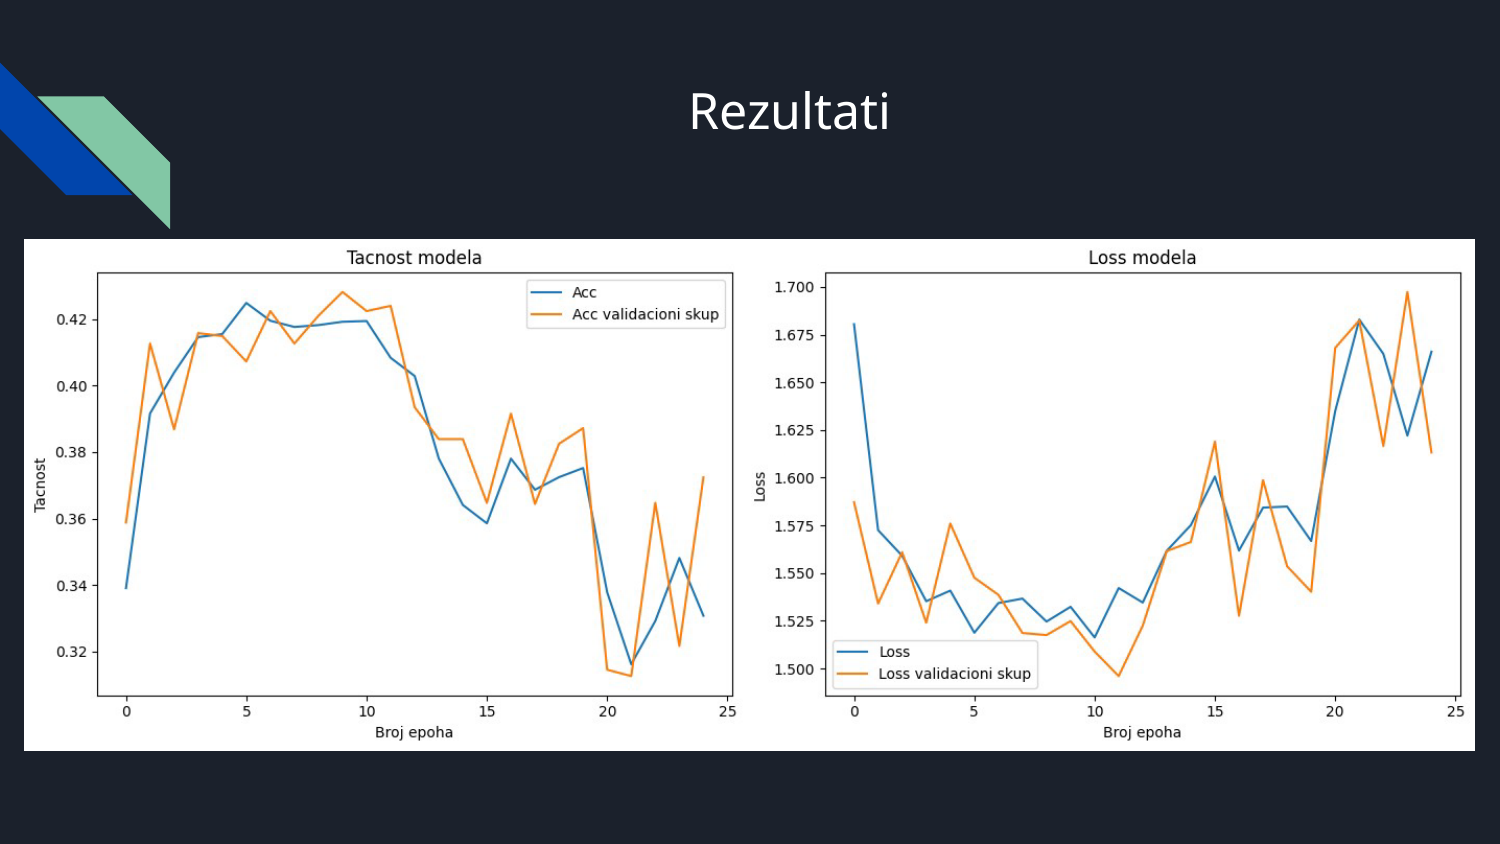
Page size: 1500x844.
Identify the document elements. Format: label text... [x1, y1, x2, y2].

title Rezultati [212, 64, 1368, 215]
picture [24, 239, 1476, 752]
